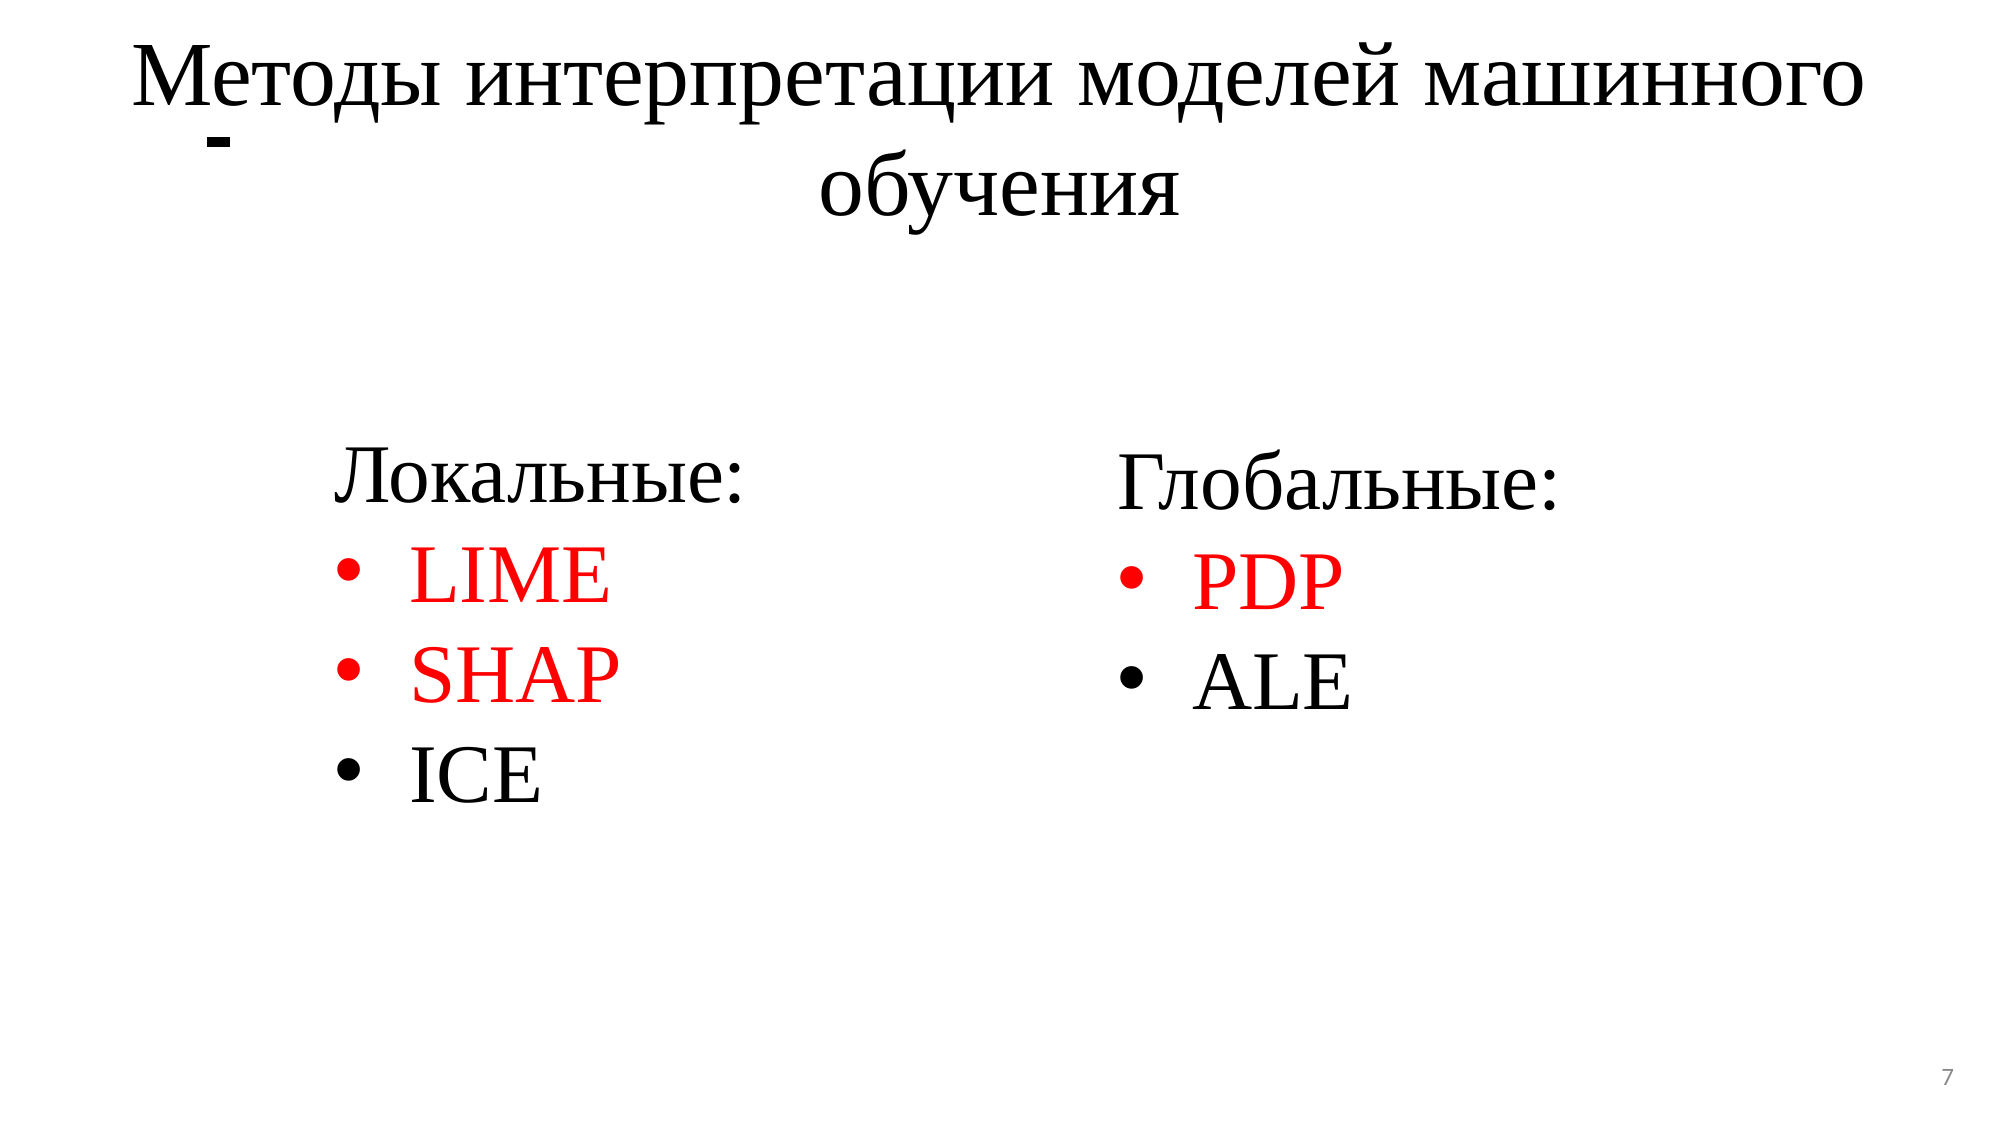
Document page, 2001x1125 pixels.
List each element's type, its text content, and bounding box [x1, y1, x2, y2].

text_box Глобальные: PDP ALE [1102, 418, 1578, 834]
slide_number 7 [1924, 1060, 1959, 1090]
title Методы интерпретации моделей машинного обучения [126, 13, 1874, 237]
list Локальные: LIME SHAP ICE [334, 418, 800, 823]
